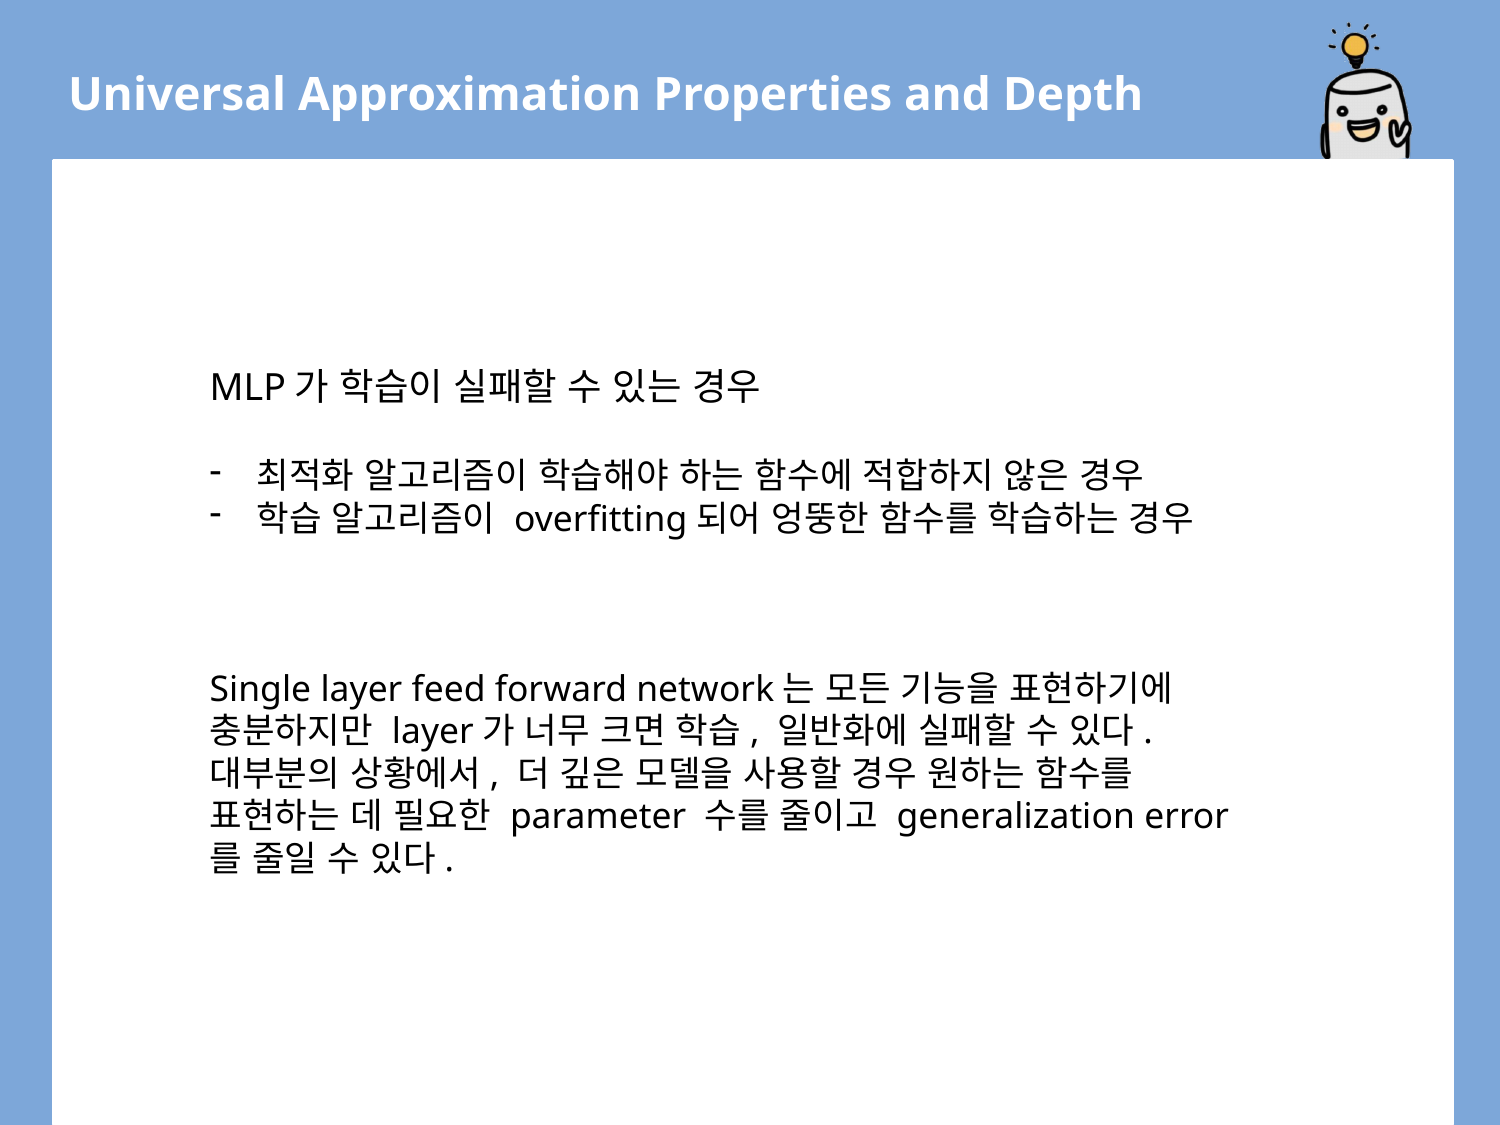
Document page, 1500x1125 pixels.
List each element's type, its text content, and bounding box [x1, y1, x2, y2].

text_box MLP가 학습이 실패할 수 있는 경우 최적화 알고리즘이 학습해야 하는 함수에 적합하지 않은 경우 학습 알고리즘이 overfitting되어 엉뚱한 함수를 학습하는 경우 Single layer feed forward network는 모든 기능을 표현하기에 충분하지만 layer가 너무 크면 학습, 일반화에 실패할 수 있다. 대부분의 상황에서, 더 깊은 모델을 사용할 경우 원하는 함수를 표현하는 데 필요한 parameter 수를 줄이고 generalization error를 줄일 수 있다. [194, 355, 1270, 886]
title Universal Approximation Properties and Depth [53, 40, 1270, 144]
picture [1271, 13, 1453, 159]
